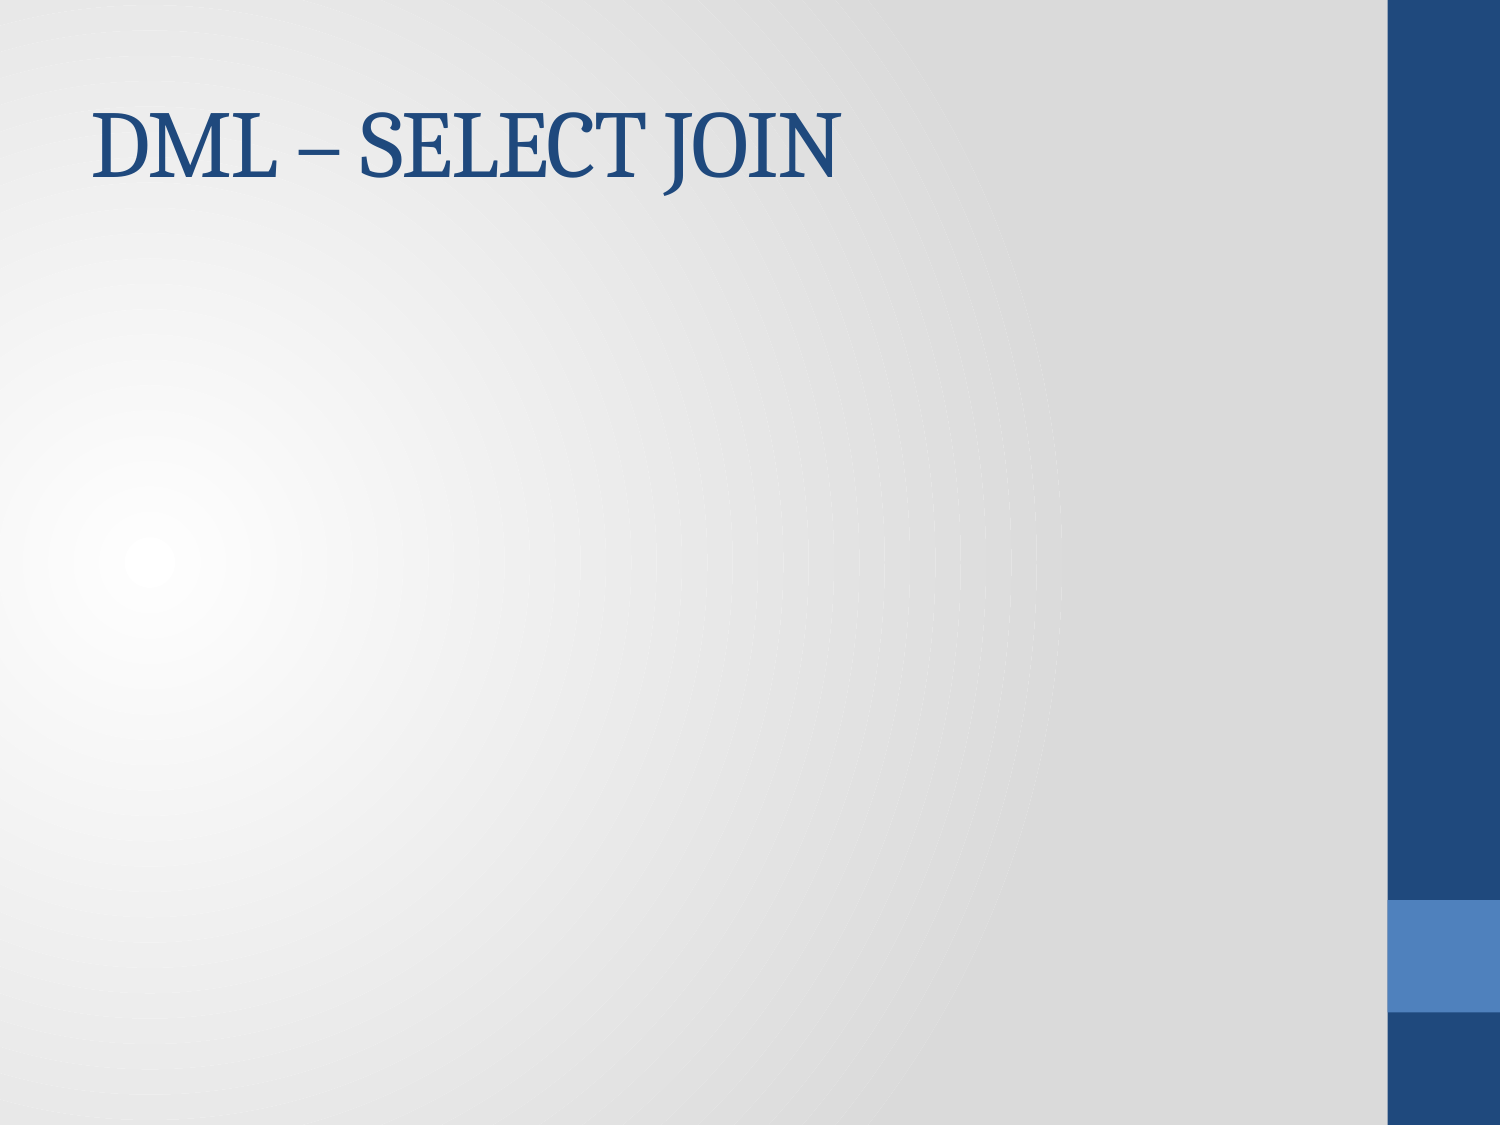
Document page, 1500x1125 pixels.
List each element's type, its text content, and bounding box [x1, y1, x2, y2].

title DML – SELECT JOIN [75, 45, 1325, 233]
